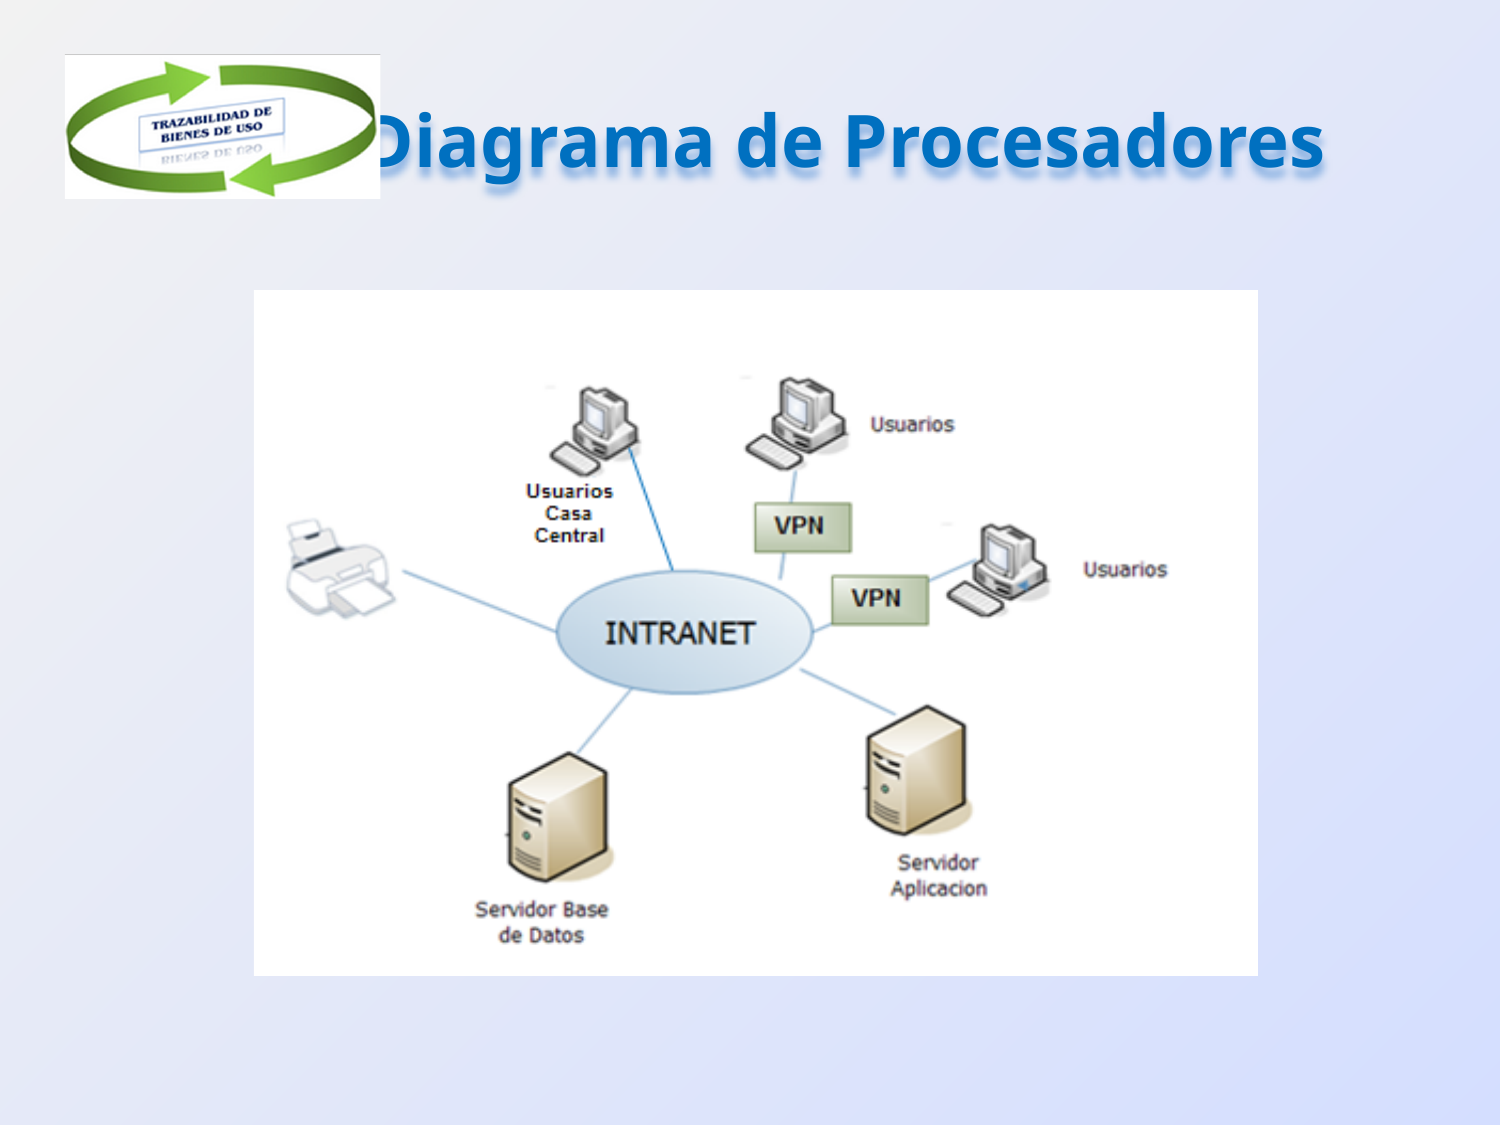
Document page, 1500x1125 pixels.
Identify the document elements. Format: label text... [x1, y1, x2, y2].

picture [64, 54, 381, 199]
title Diagrama de Procesadores [75, 45, 1425, 233]
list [253, 290, 1259, 977]
